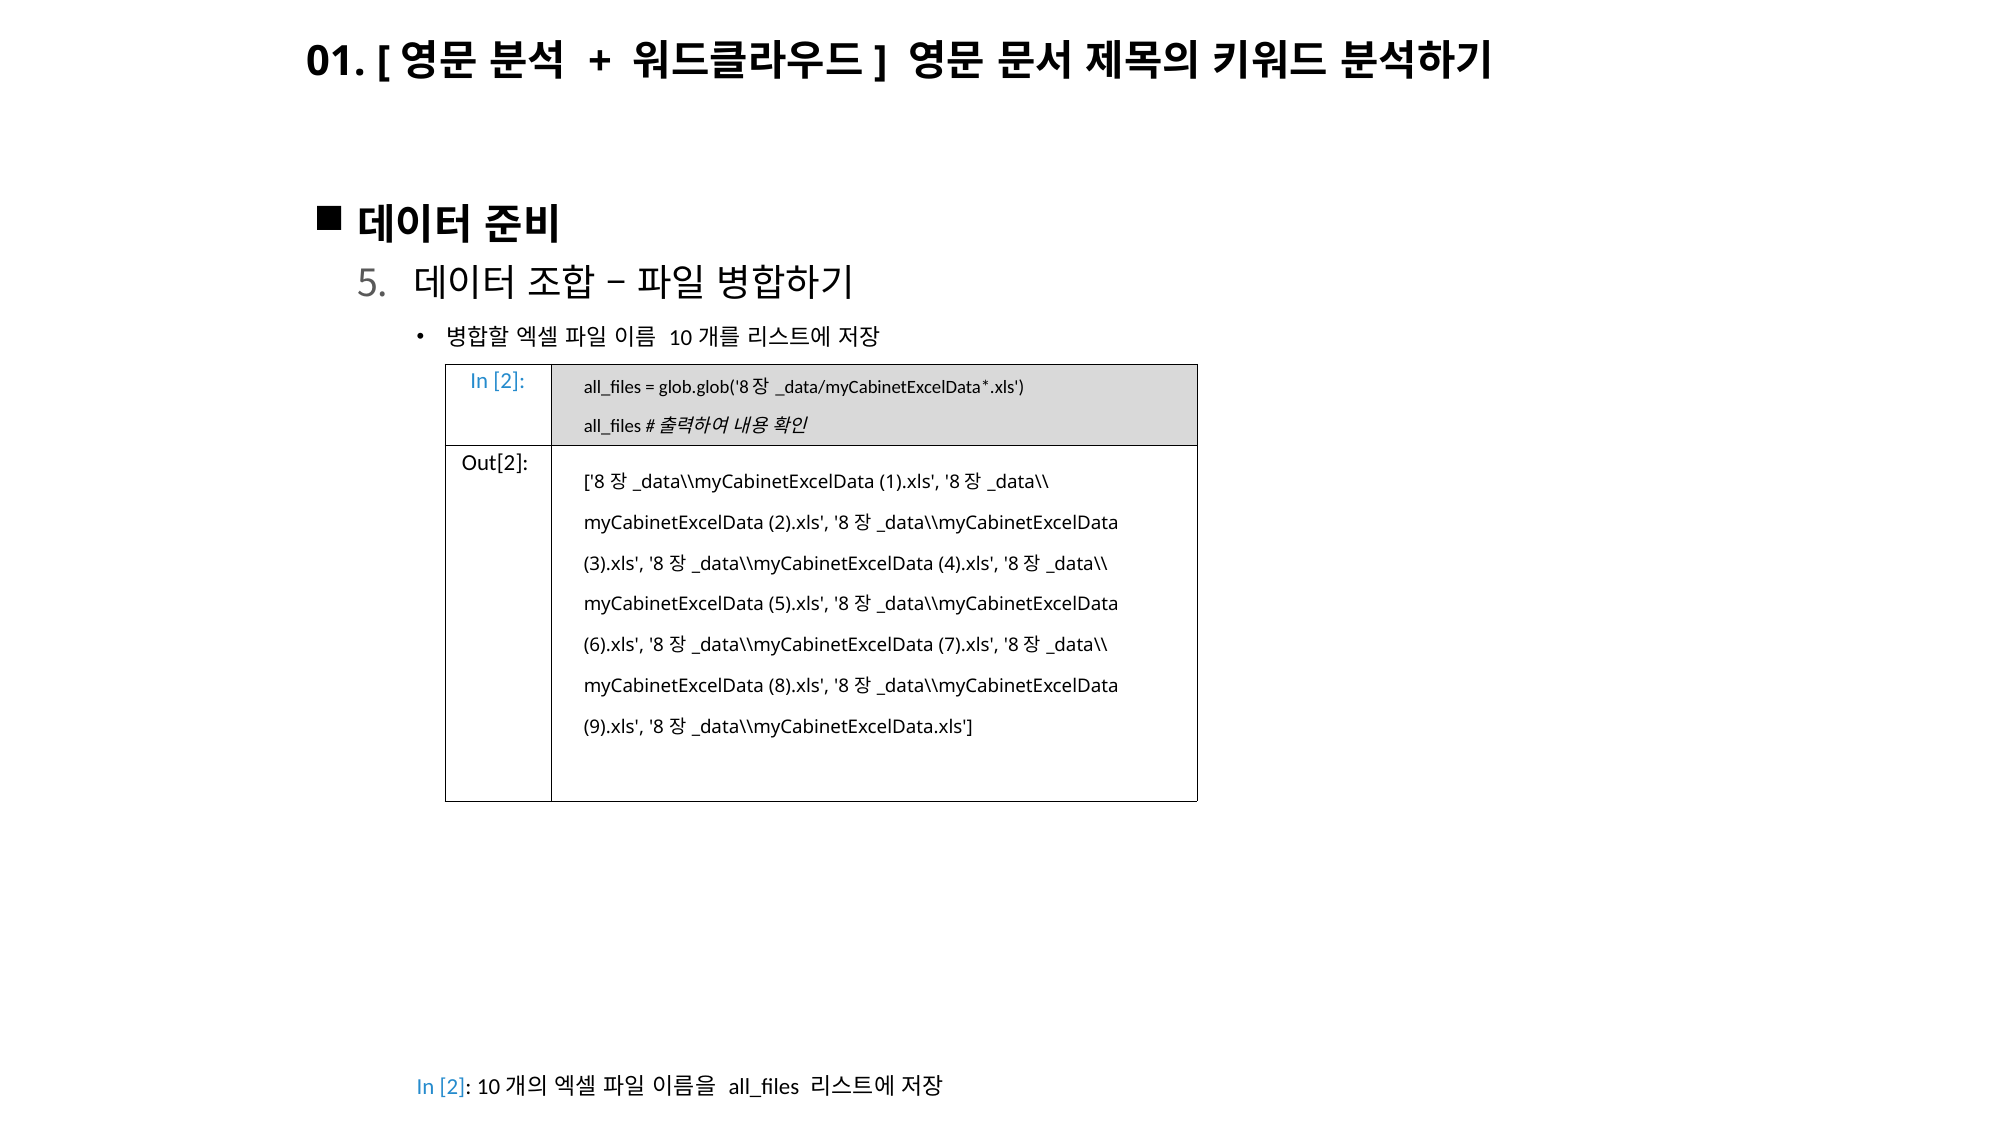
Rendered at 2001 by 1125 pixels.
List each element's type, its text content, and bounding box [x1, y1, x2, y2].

list 데이터 준비 데이터 조합 – 파일 병합하기 병합할 엑셀 파일 이름 10개를 리스트에 저장 In [2]: 10개의 엑셀 파일 이름을 all_files 리스트에 저장 [298, 165, 1717, 1064]
title 01. [영문 분석 + 워드클라우드] 영문 문서 제목의 키워드 분석하기 [291, 17, 1591, 107]
table_header In [2]: [446, 365, 551, 445]
table_header all_files = glob.glob('8장_data/myCabinetExcelData*.xls') all_files #출력하여 내용 확인 [552, 365, 1197, 445]
table_cell Out[2]: [446, 446, 551, 801]
table_cell ['8장_data\\myCabinetExcelData (1).xls', '8장_data\\myCabinetExcelData (2).xls', '8장_data\\myCabinetExcelData (3).xls', '8장_data\\myCabinetExcelData (4).xls', '8장_data\\myCabinetExcelData (5).xls', '8장_data\\myCabinetExcelData (6).xls', '8장_data\\myCabinetExcelData (7).xls', '8장_data\\myCabinetExcelData (8).xls', '8장_data\\myCabinetExcelData (9).xls', '8장_data\\myCabinetExcelData.xls'] [552, 446, 1197, 801]
